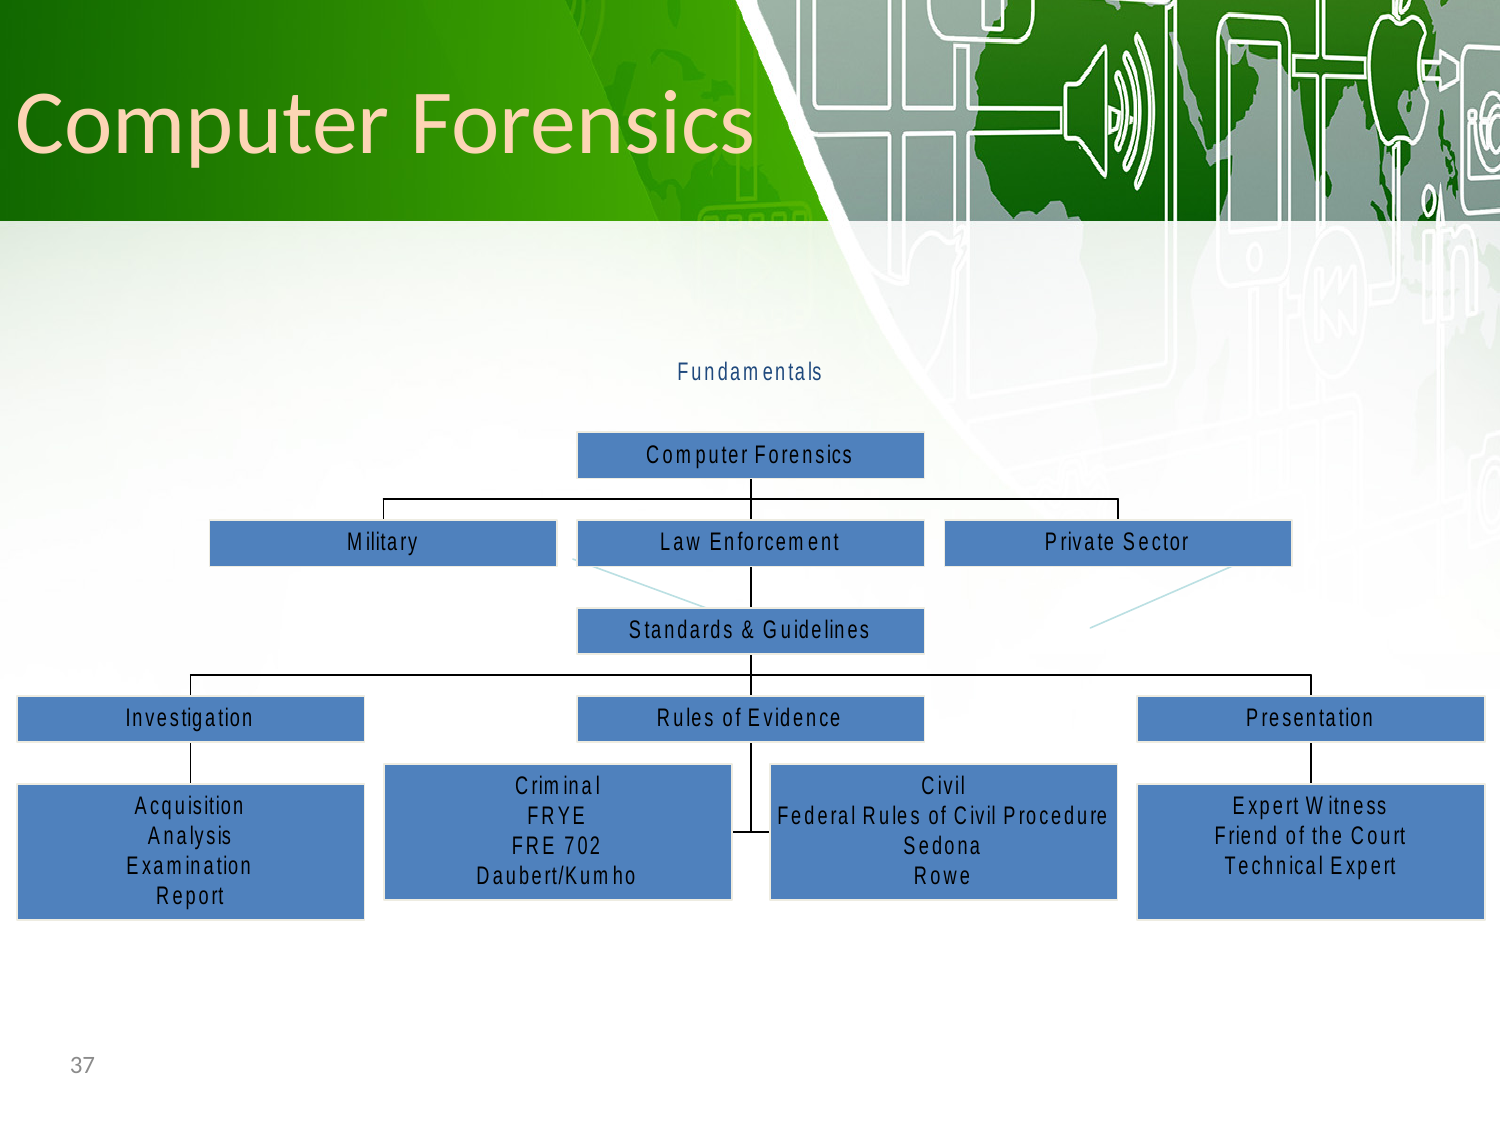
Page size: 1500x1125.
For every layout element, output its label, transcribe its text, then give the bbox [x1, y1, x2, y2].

text_box 37 [13, 1023, 111, 1105]
text_box Computer Forensics [0, 23, 1301, 211]
picture [0, 0, 1500, 1125]
